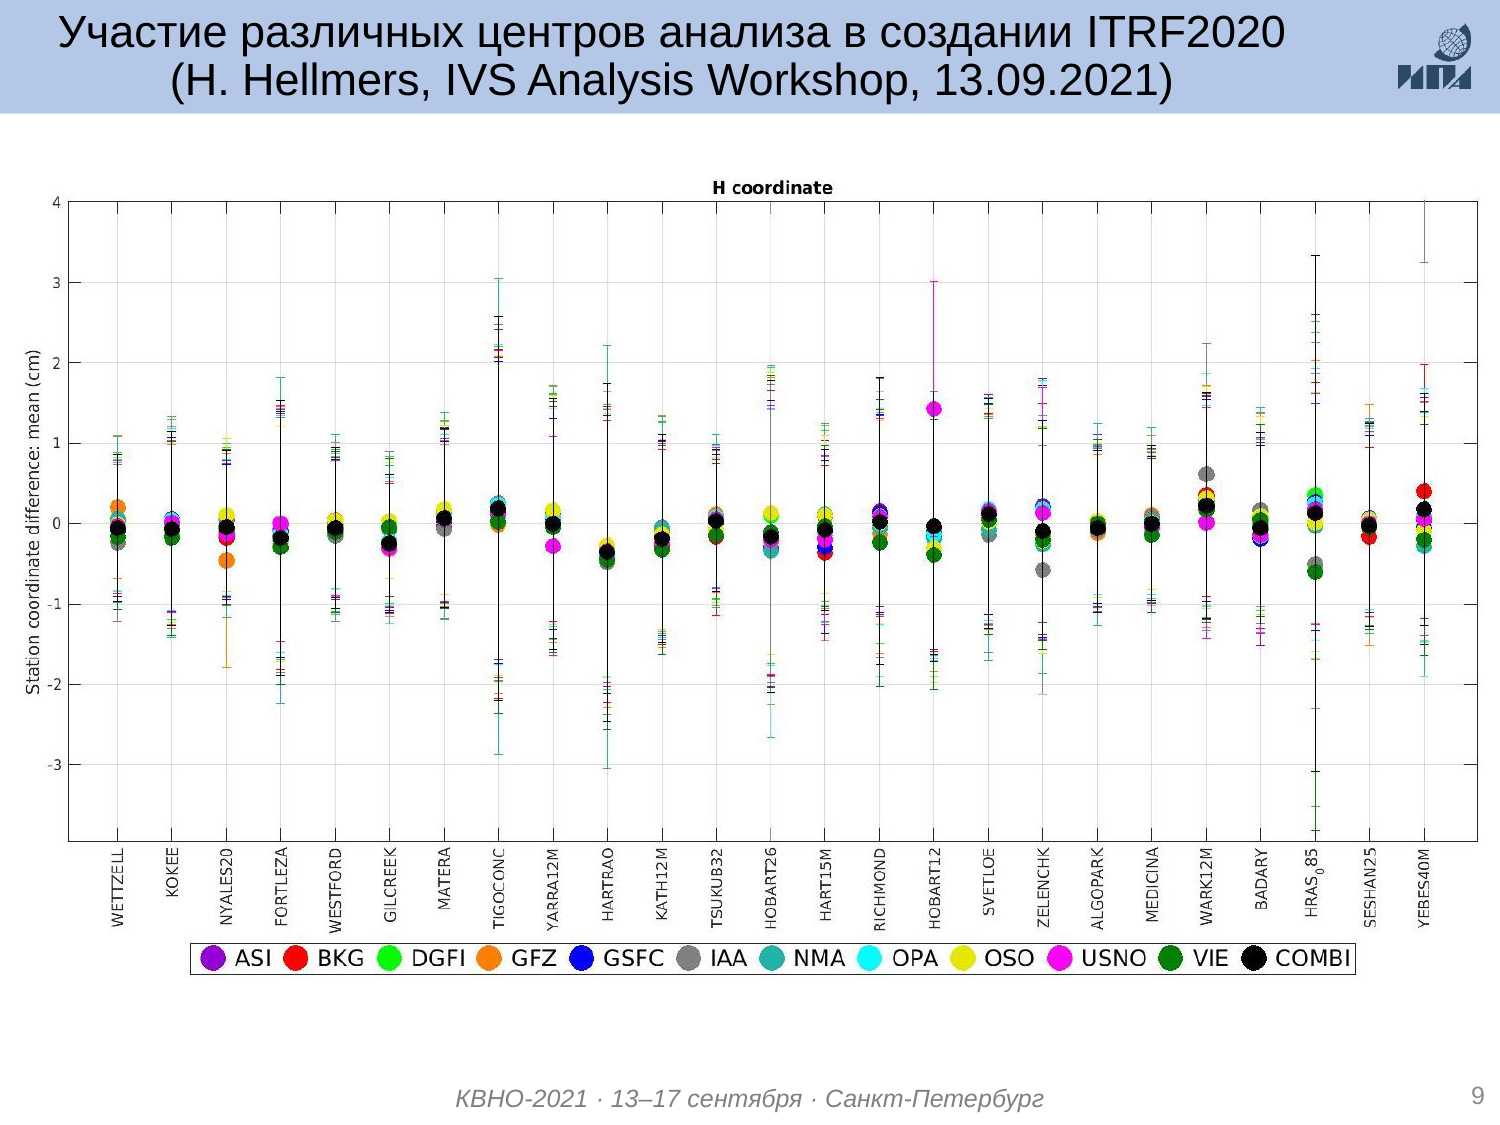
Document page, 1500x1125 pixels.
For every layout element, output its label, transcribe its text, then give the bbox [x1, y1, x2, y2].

picture [23, 177, 1500, 980]
title Участие различных центров анализа в создании ITRF2020 (H. Hellmers, IVS Analysis Workshop, 13.09.2021) [0, 0, 1344, 114]
picture [1398, 23, 1471, 89]
slide_number 9 [1439, 1065, 1500, 1125]
